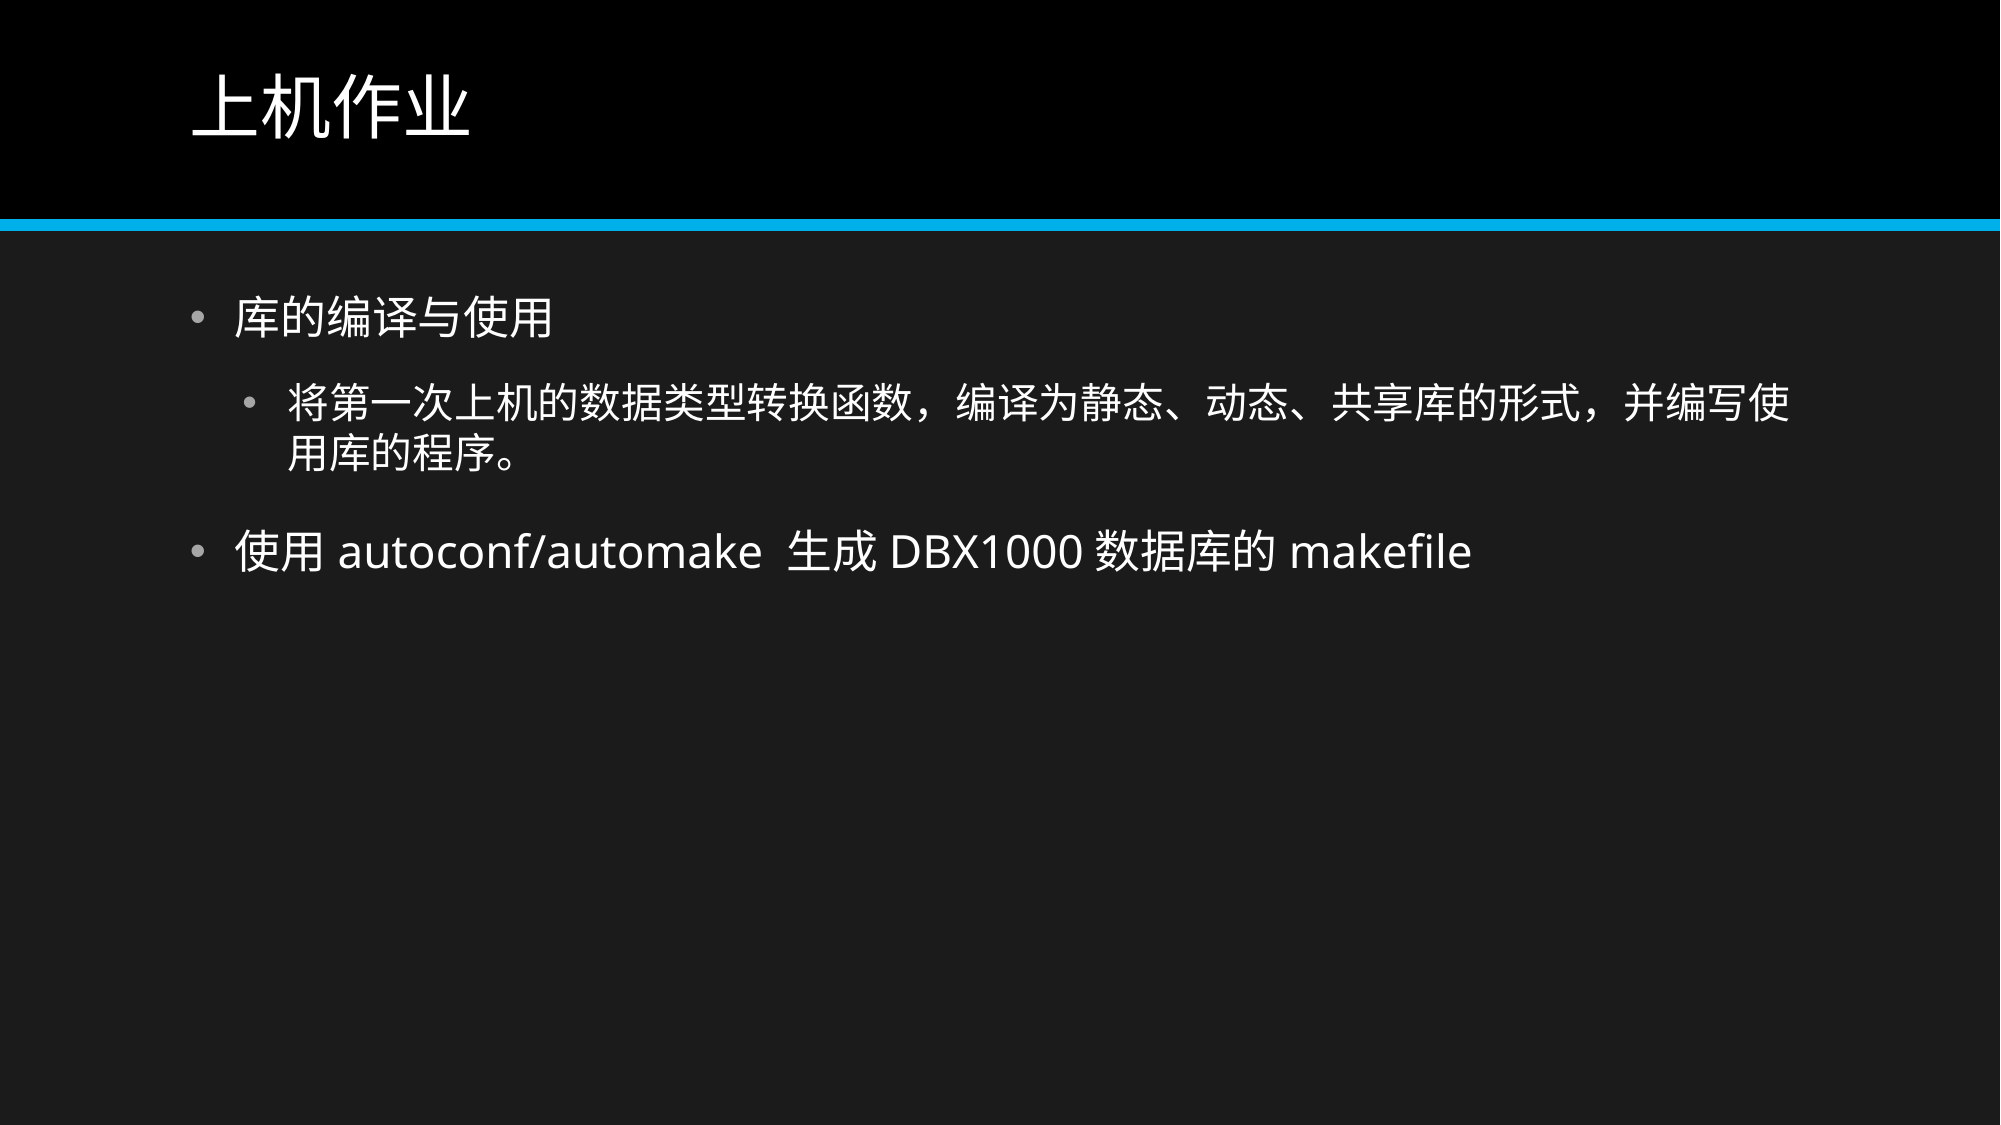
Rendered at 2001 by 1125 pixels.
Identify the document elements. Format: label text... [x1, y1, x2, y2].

list 库的编译与使用 将第一次上机的数据类型转换函数，编译为静态、动态、共享库的形式，并编写使用库的程序。 使用autoconf/automake 生成DBX1000数据库的makefile [174, 281, 1825, 1013]
title 上机作业 [174, 20, 1825, 201]
